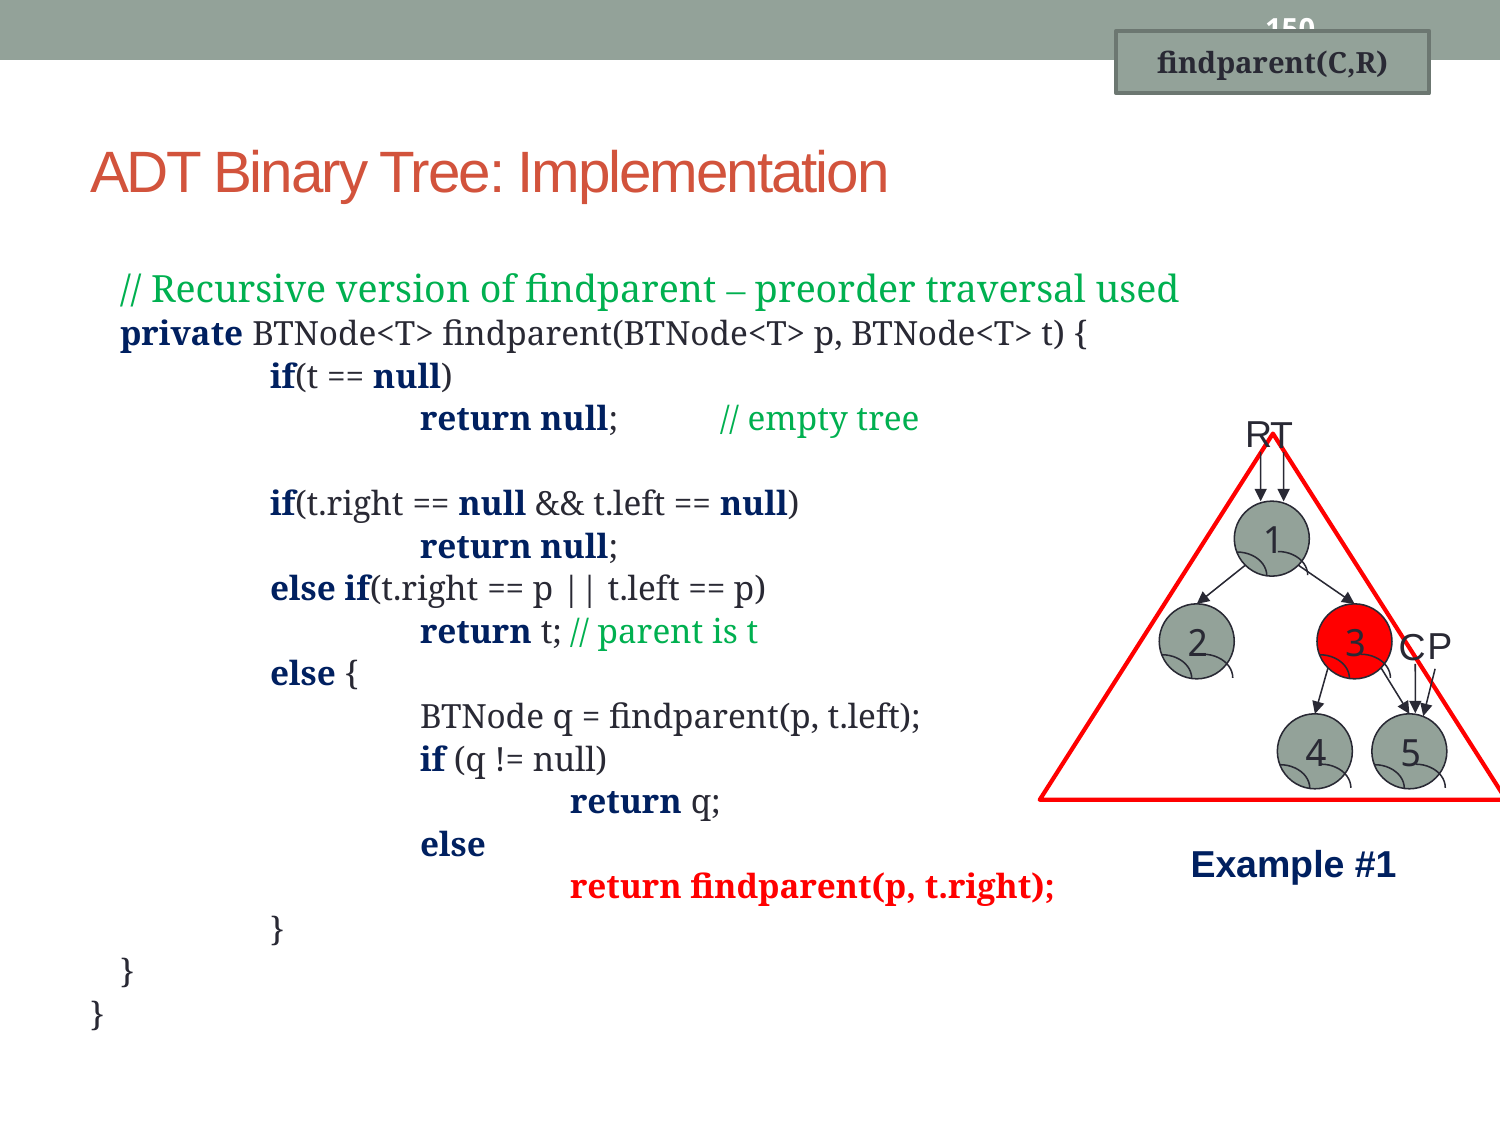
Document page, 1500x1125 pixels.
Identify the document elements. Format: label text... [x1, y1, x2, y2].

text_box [1314, 667, 1329, 715]
text_box P [1412, 614, 1468, 675]
text_box [1277, 452, 1290, 498]
text_box Example #1 [1175, 832, 1412, 893]
slide_number 150 [1250, 3, 1425, 29]
list // Recursive version of findparent – preorder traversal used private BTNode<T> findparent(BTNode<T> p, BTNode<T> t) { if(t == null) return null; // empty tree if(t.right == null && t.left == null) return null; else if(t.right == p || t.left == p) return t; // parent is t else { BTNode q = findparent(p, t.left); if (q != null) return q; else return findparent(p, t.right); } } } [75, 262, 1425, 1063]
text_box [1427, 680, 1500, 802]
text_box [1420, 668, 1436, 710]
text_box findparent(C,R) [1114, 29, 1431, 95]
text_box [1131, 603, 1235, 703]
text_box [1196, 564, 1246, 604]
text_box R [1230, 403, 1255, 463]
text_box [1254, 463, 1267, 498]
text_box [1249, 713, 1344, 813]
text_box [1289, 603, 1393, 703]
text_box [1206, 500, 1310, 600]
text_box C [1400, 615, 1412, 665]
text_box T [1255, 403, 1308, 463]
text_box [1425, 675, 1432, 703]
title ADT Binary Tree: Implementation [75, 87, 1425, 250]
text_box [1344, 713, 1448, 813]
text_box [1380, 667, 1410, 715]
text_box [1298, 564, 1355, 604]
